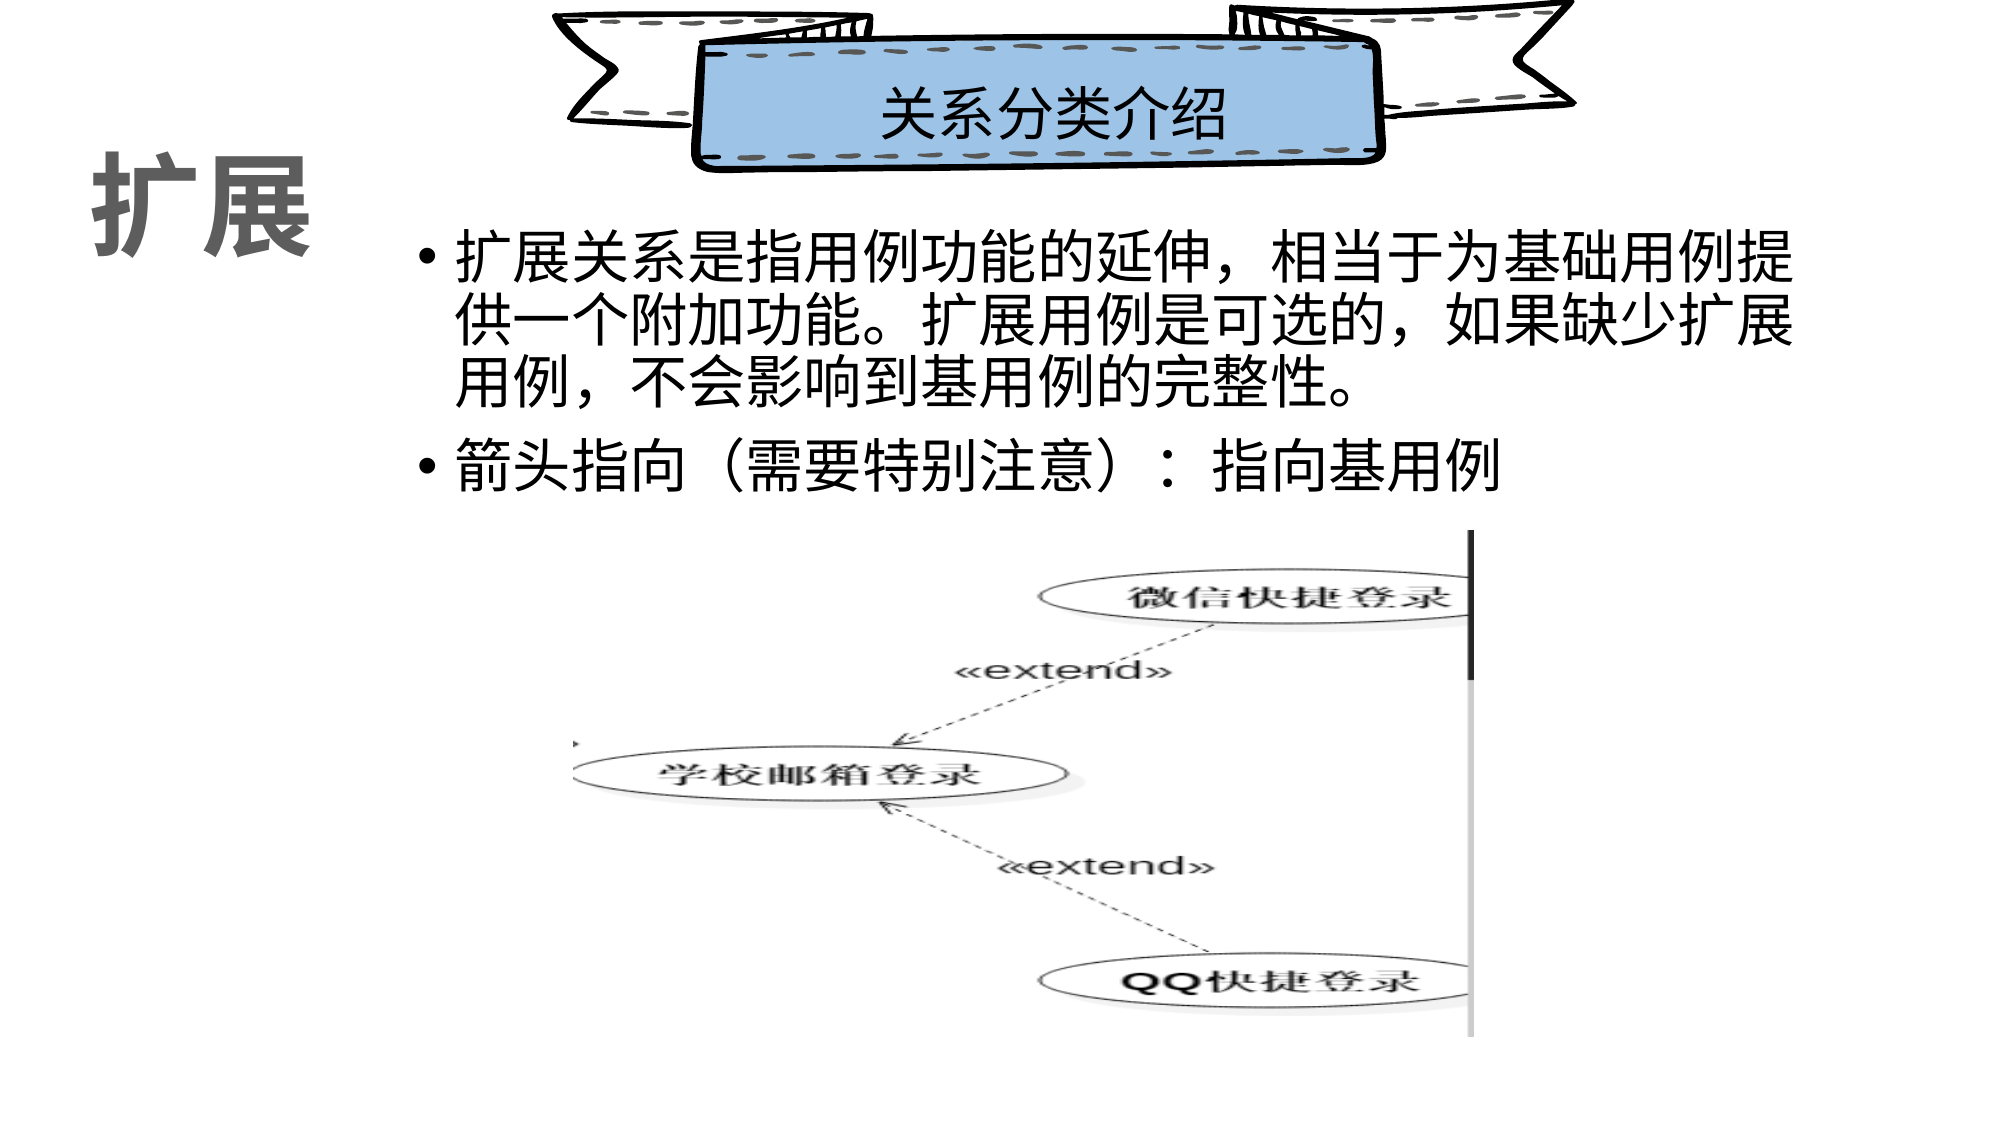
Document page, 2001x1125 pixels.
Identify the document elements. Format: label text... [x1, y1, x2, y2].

text_box 扩展 [73, 127, 459, 278]
text_box 扩展关系是指用例功能的延伸，相当于为基础用例提供一个附加功能。扩展用例是可选的，如果缺少扩展用例，不会影响到基用例的完整性。 箭头指向（需要特别注意）：指向基用例 [402, 220, 1865, 841]
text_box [550, 0, 1579, 175]
picture [573, 530, 1475, 1037]
